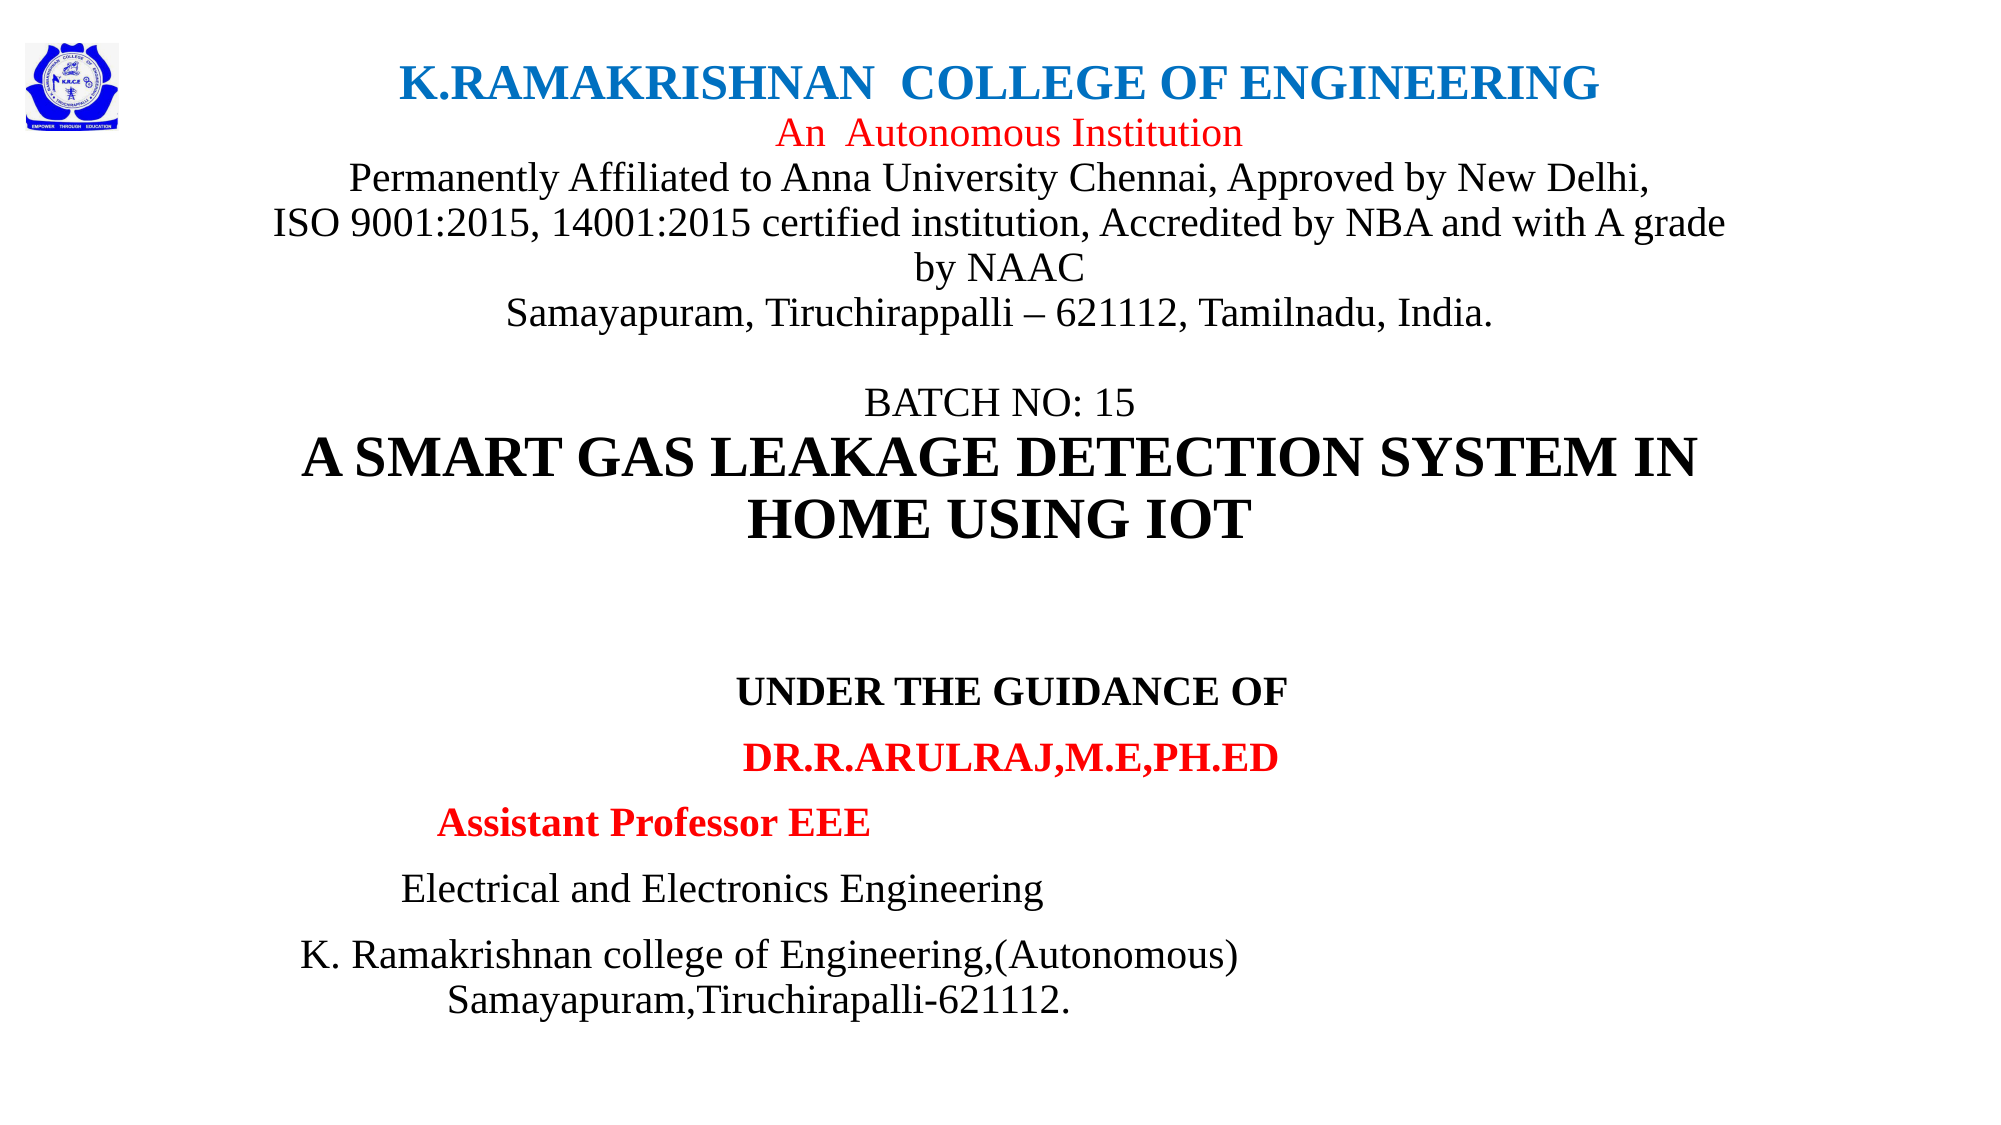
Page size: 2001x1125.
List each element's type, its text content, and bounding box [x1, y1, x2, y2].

picture [25, 42, 119, 133]
subtitle UNDER THE GUIDANCE OF DR.R.ARULRAJ,M.E,PH.ED Assistant Professor EEE Electrical and Electronics Engineering K. Ramakrishnan college of Engineering,(Autonomous) Samayapuram,Tiruchirapalli-621112. [249, 590, 1750, 863]
title K.RAMAKRISHNAN COLLEGE OF ENGINEERING An Autonomous Institution Permanently Affiliated to Anna University Chennai, Approved by New Delhi, ISO 9001:2015, 14001:2015 certified institution, Accredited by NBA and with A grade by NAAC Samayapuram, Tiruchirappalli – 621112, Tamilnadu, India. BATCH NO: 15 A SMART GAS LEAKAGE DETECTION SYSTEM IN HOME USING IOT [249, 262, 1750, 590]
